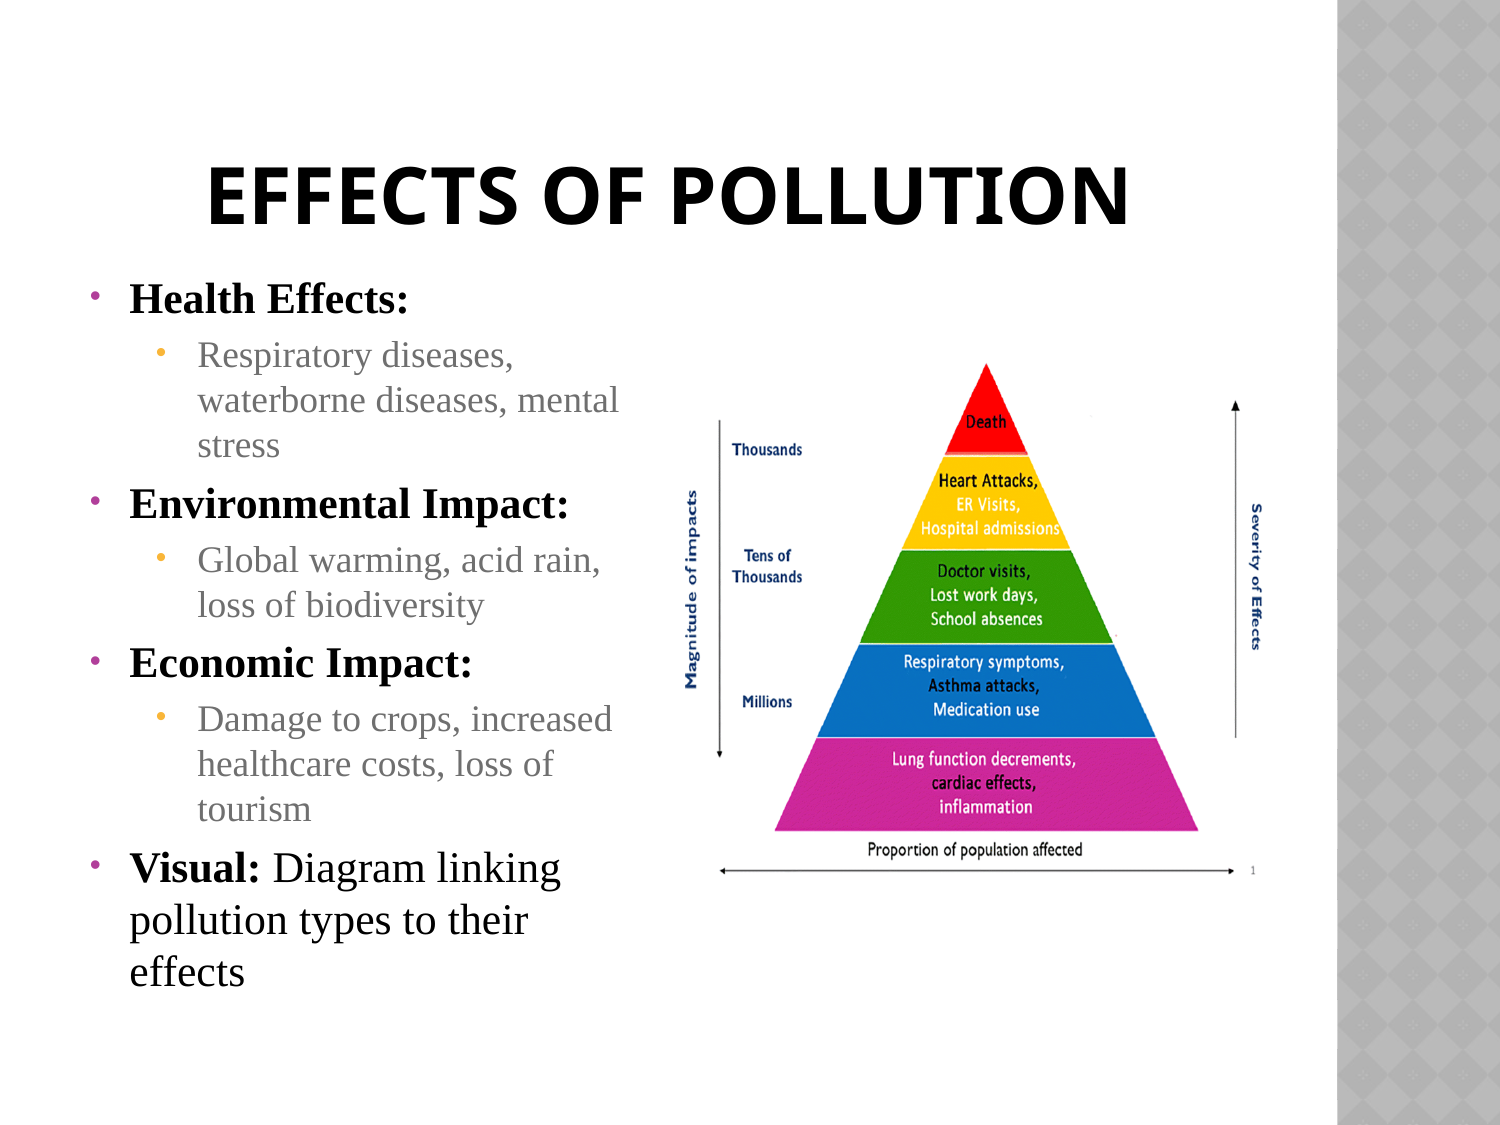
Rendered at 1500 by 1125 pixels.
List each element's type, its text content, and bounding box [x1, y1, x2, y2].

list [684, 361, 1264, 876]
list Health Effects: Respiratory diseases, waterborne diseases, mental stress Environmental Impact: Global warming, acid rain, loss of biodiversity Economic Impact: Damage to crops, increased healthcare costs, loss of tourism Visual: Diagram linking pollution types to their effects [75, 262, 653, 1005]
title Effects of Pollution [75, 52, 1263, 240]
